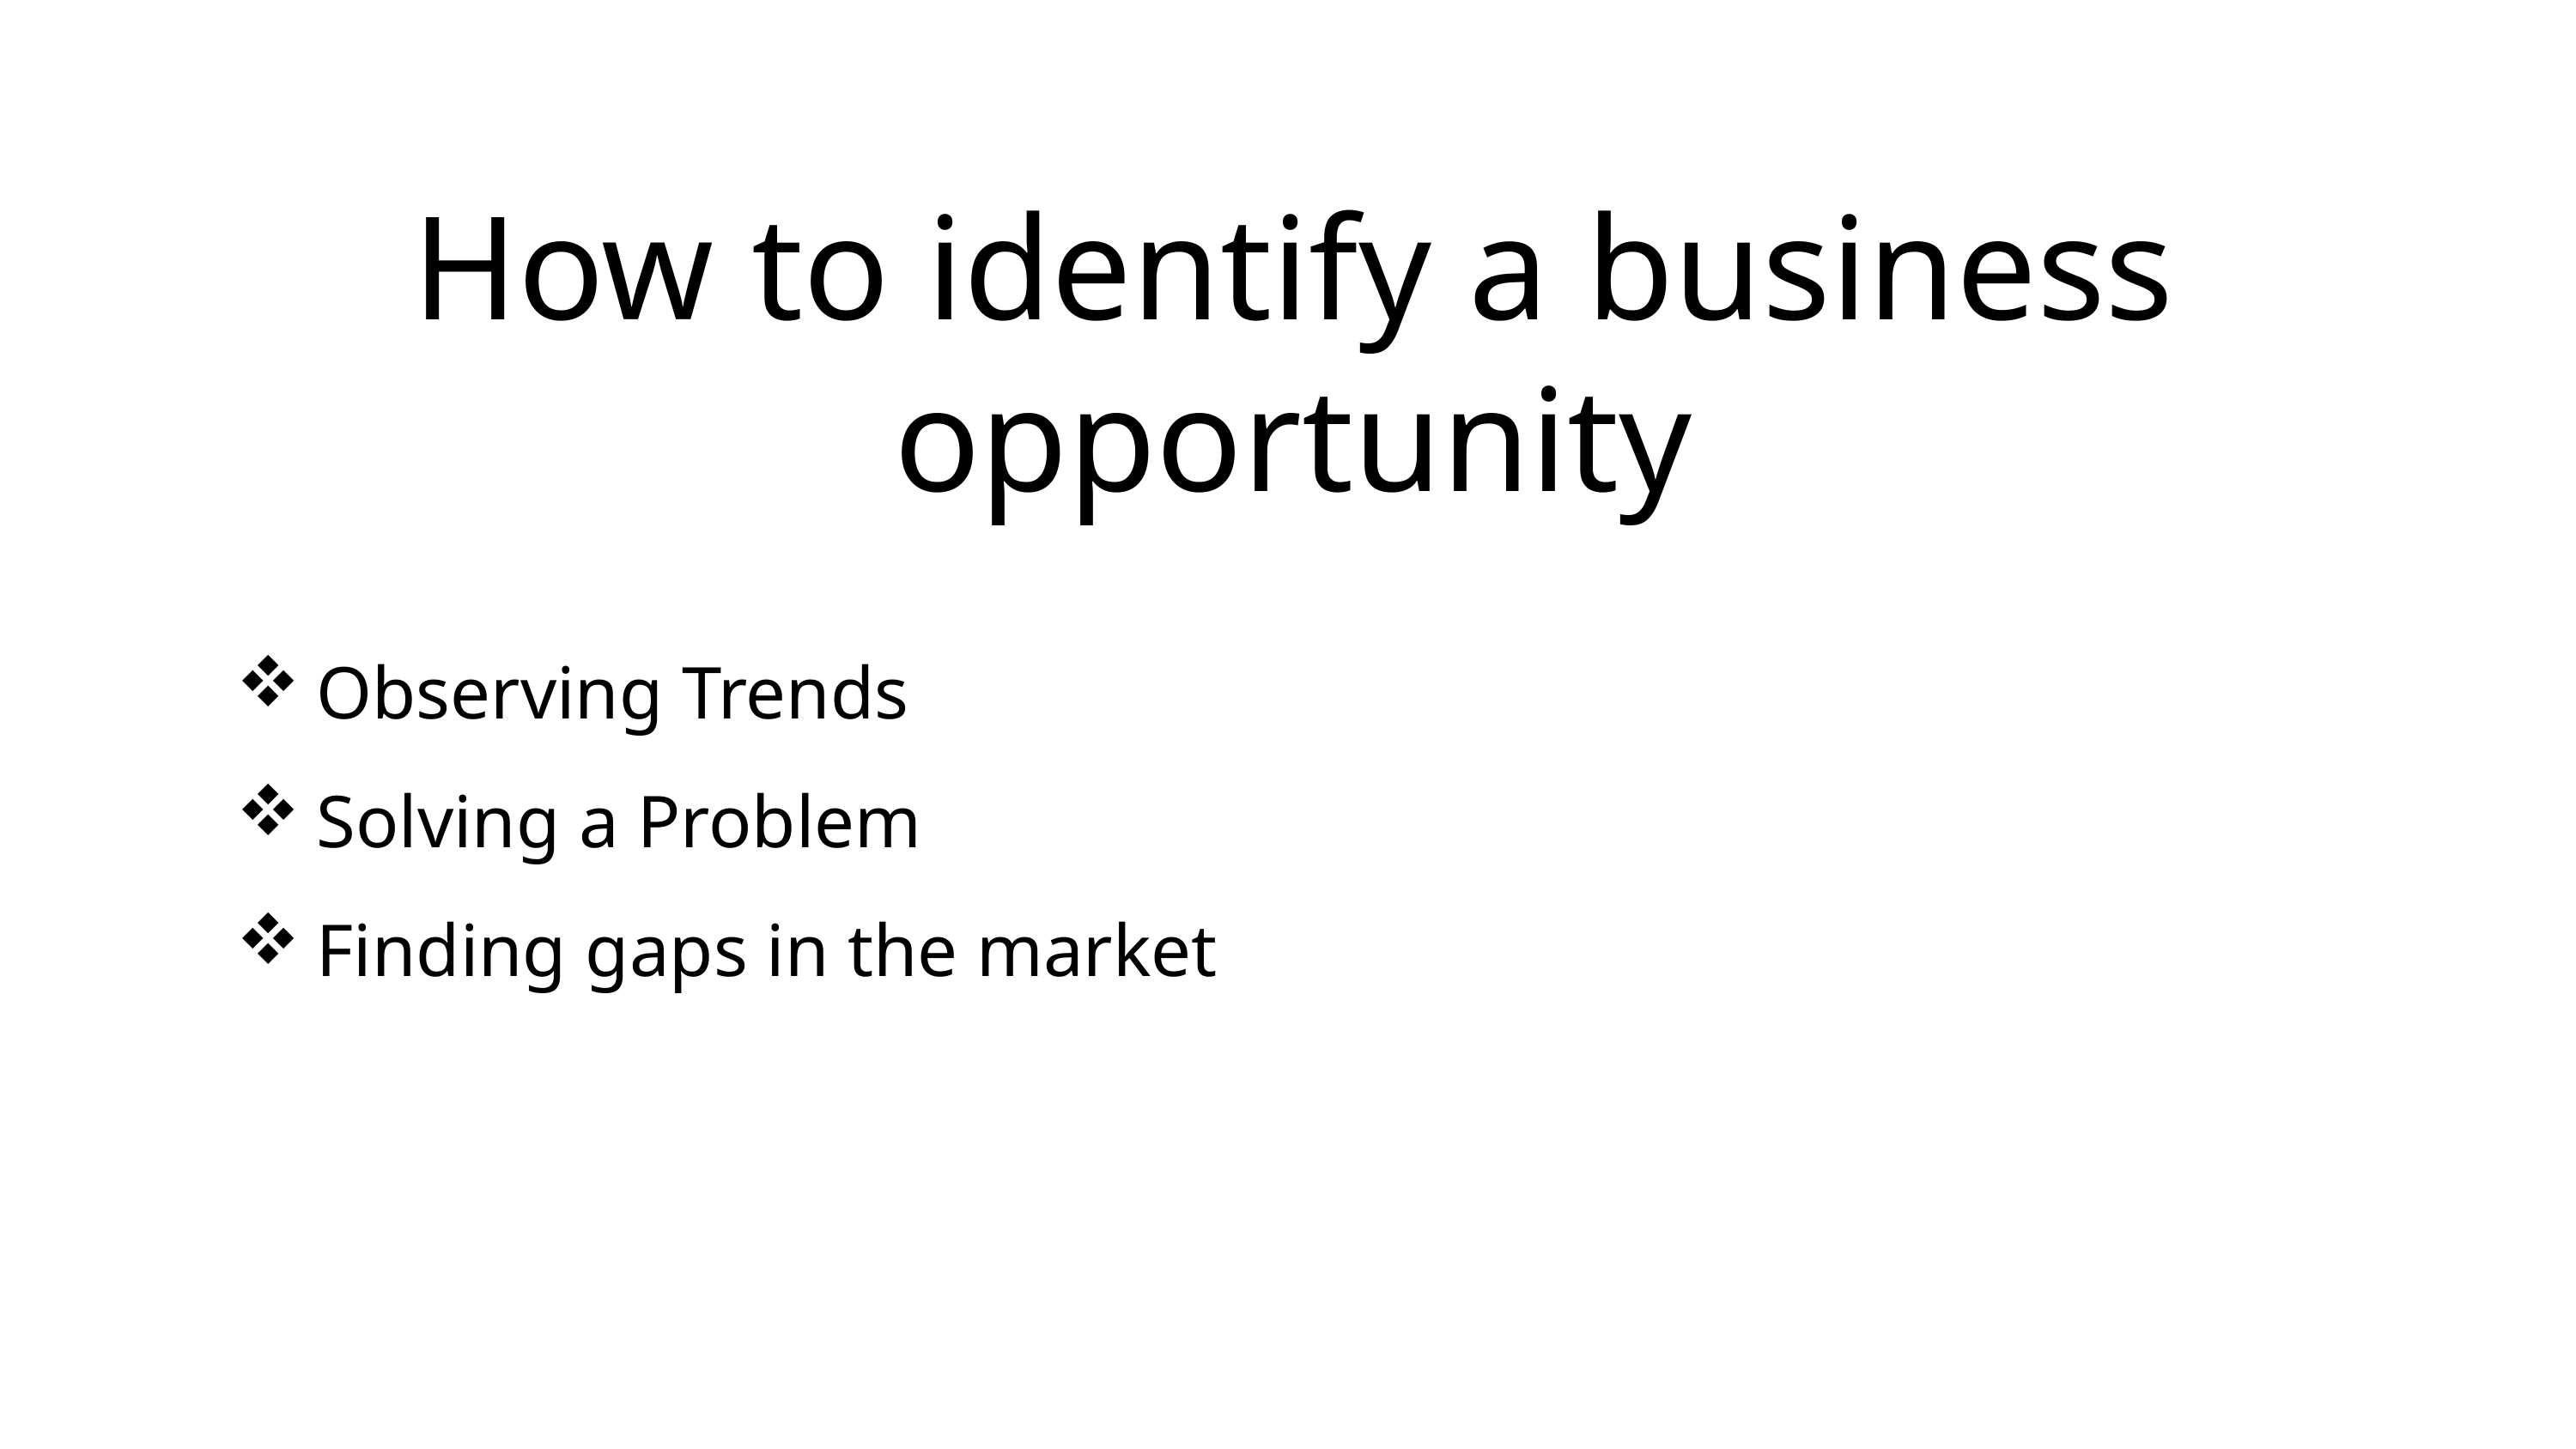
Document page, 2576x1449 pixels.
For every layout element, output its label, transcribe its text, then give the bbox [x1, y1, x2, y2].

text_box How to identify a business opportunity [171, 177, 2415, 521]
text_box Observing Trends Solving a Problem Finding gaps in the market [236, 649, 1488, 991]
